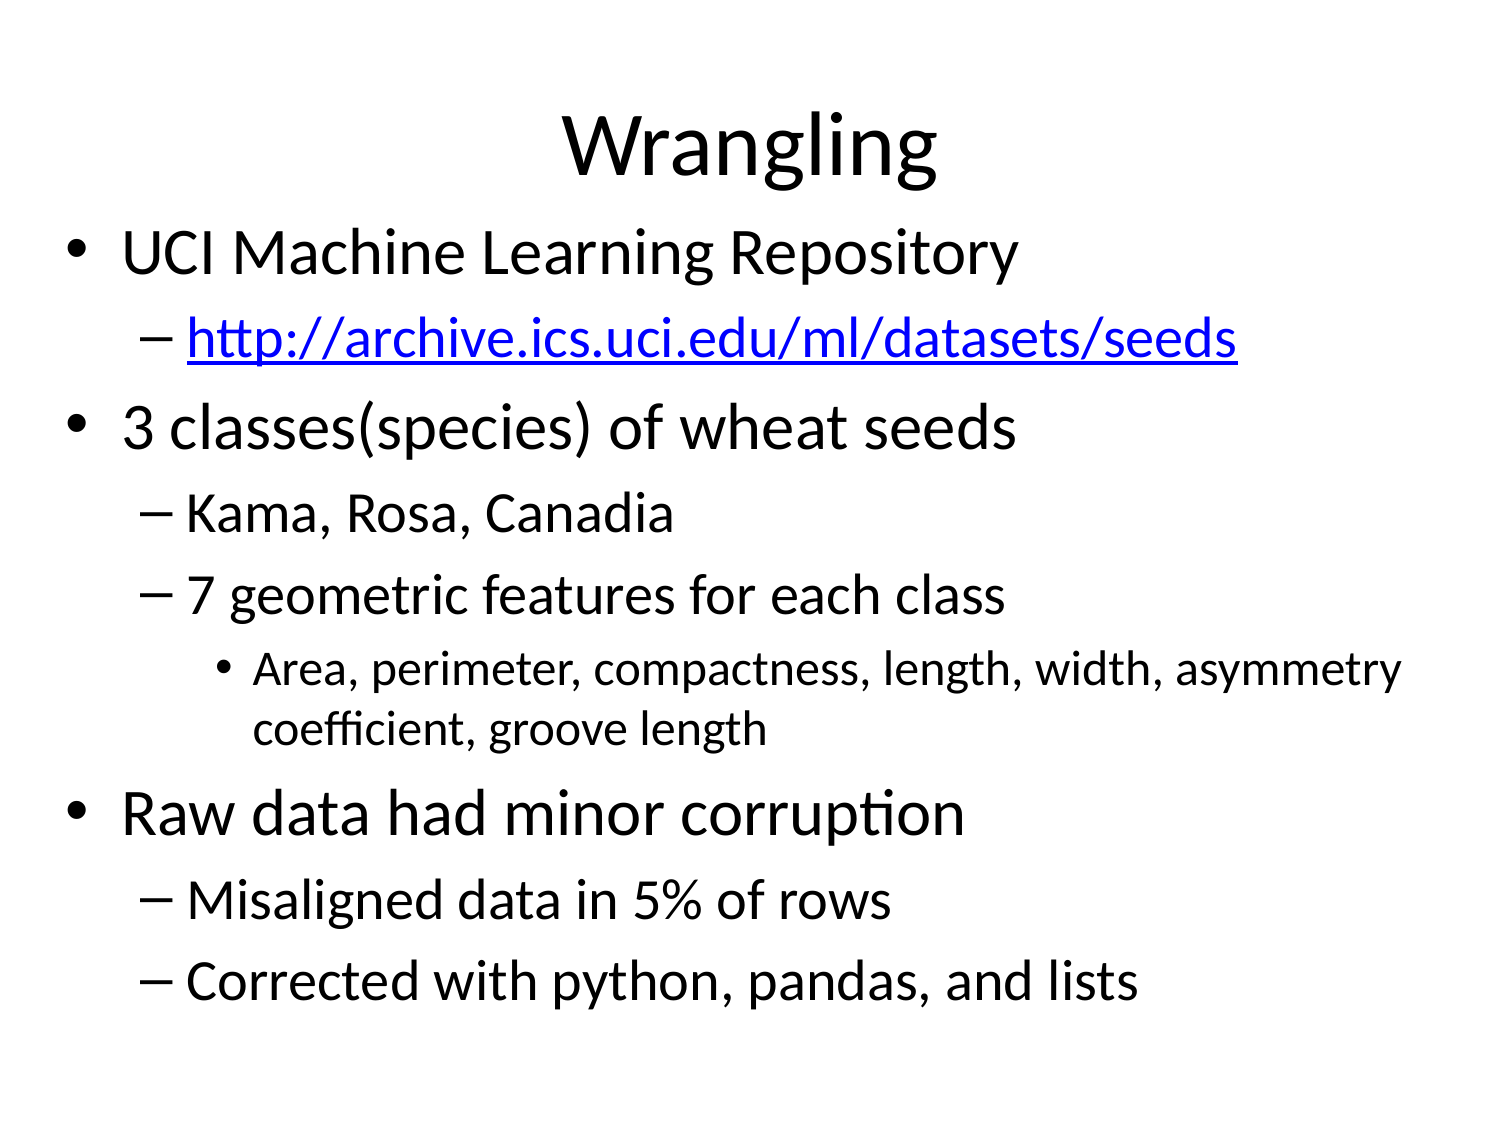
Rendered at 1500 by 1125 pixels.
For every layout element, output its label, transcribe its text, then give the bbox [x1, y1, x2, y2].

list UCI Machine Learning Repository http://archive.ics.uci.edu/ml/datasets/seeds 3 classes(species) of wheat seeds Kama, Rosa, Canadia 7 geometric features for each class Area, perimeter, compactness, length, width, asymmetry coefficient, groove length Raw data had minor corruption Misaligned data in 5% of rows Corrected with python, pandas, and lists [50, 200, 1475, 1063]
title Wrangling [75, 45, 1425, 200]
